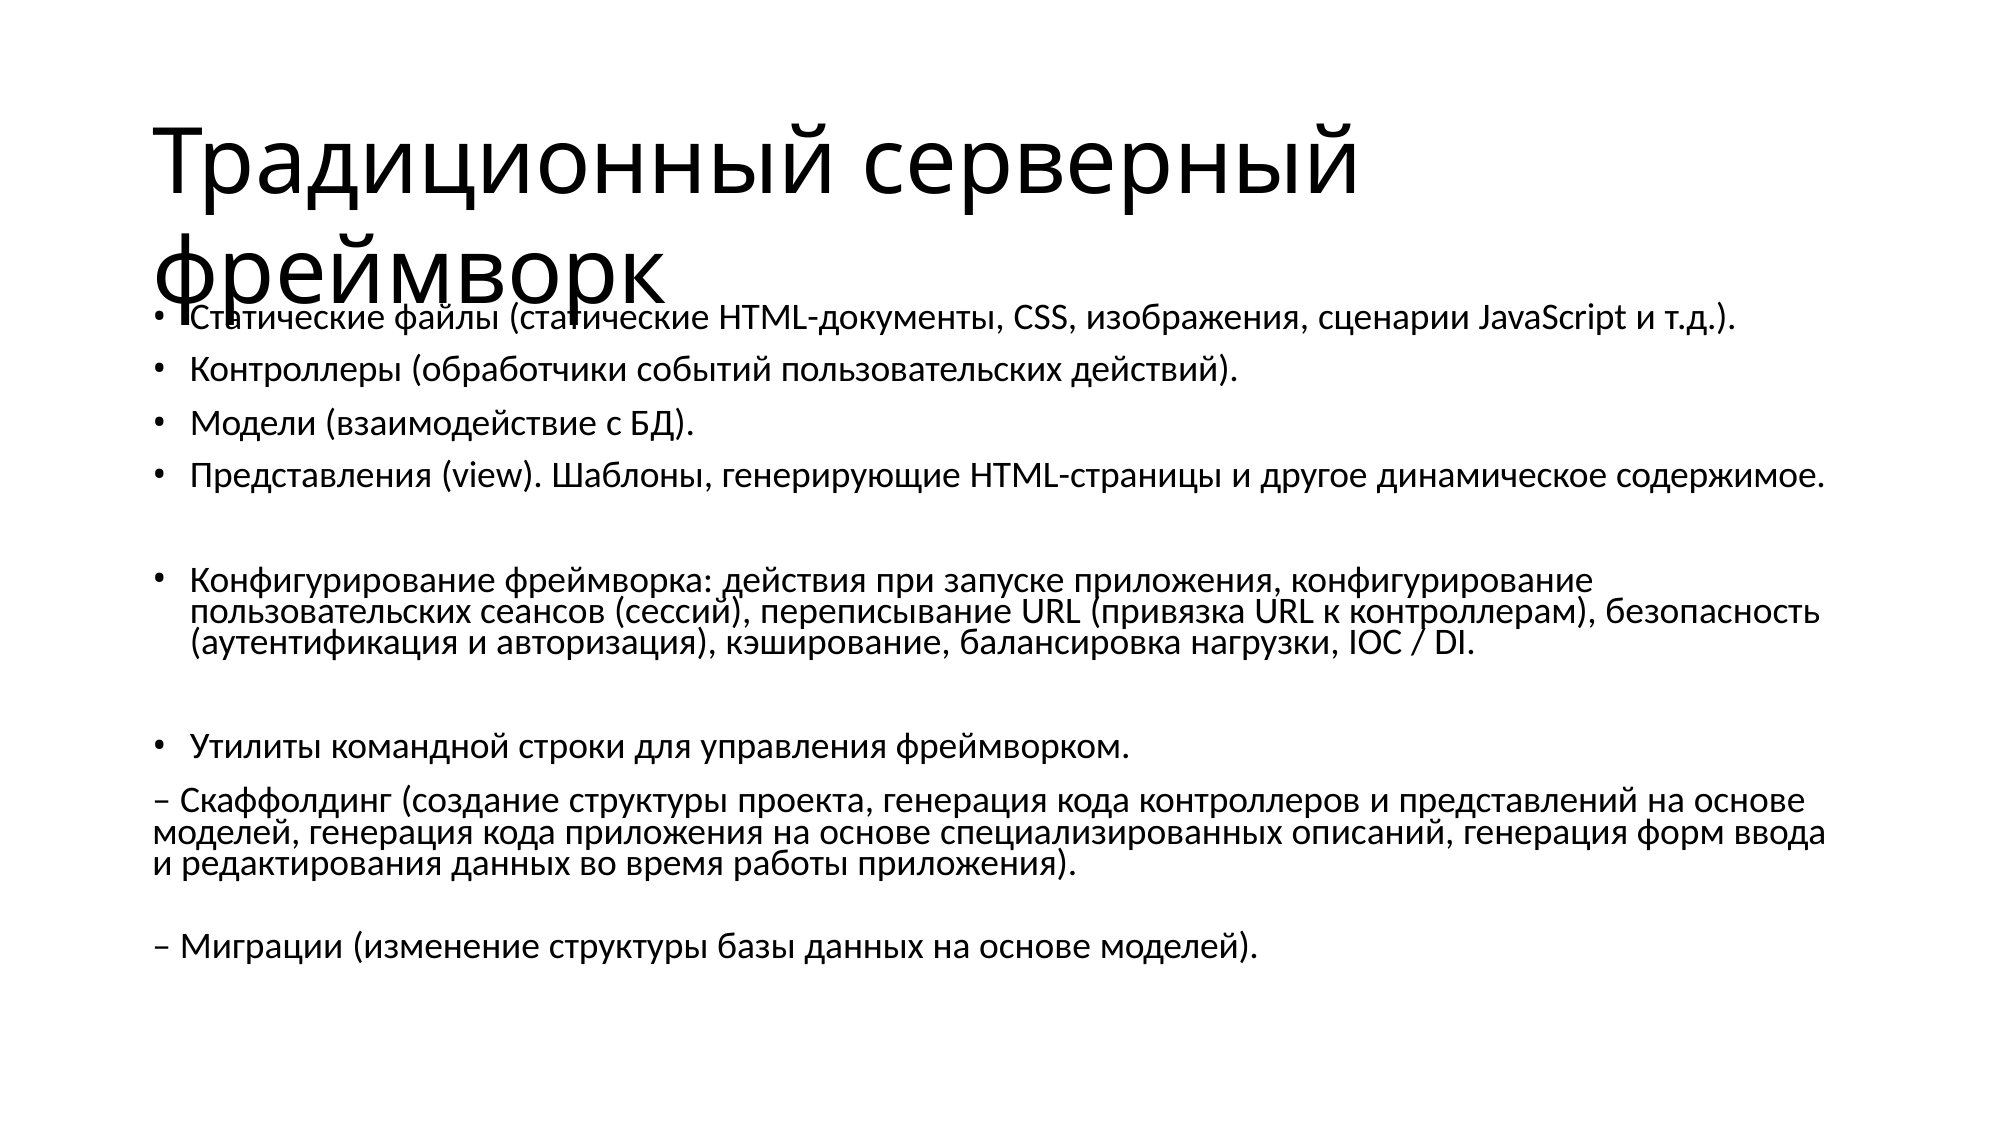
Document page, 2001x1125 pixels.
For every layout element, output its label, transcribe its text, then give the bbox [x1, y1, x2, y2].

text_box моделей, генерация кода приложения на основе специализированных описаний, генерация форм ввода [150, 804, 1839, 852]
title Традиционный серверный фреймворк [150, 100, 1641, 283]
text_box (аутентификация и авторизация), кэширование, балансировка нагрузки, IOC / DI. [187, 615, 1486, 663]
text_box пользовательских сеансов (сессий), переписывание URL (привязка URL к контроллерам), безопасность [187, 583, 1835, 631]
text_box и редактирования данных во время работы приложения). – Миграции (изменение структуры базы данных на основе моделей). [150, 835, 1268, 967]
text_box Утилиты командной строки для управления фреймворком. [150, 719, 1139, 767]
text_box Конфигурирование фреймворка: действия при запуске приложения, конфигурирование [150, 552, 1605, 600]
text_box Статические файлы (статические HTML-документы, CSS, изображения, сценарии JavaScript и т.д.). Контроллеры (обработчики событий пользовательских действий). Модели (взаимодействие с БД). Представления (view). Шаблоны, генерирующие HTML-страницы и другое динамическое содержимое. [150, 283, 1841, 496]
text_box – Скаффолдинг (создание структуры проекта, генерация кода контроллеров и представлений на основе [150, 773, 1819, 804]
